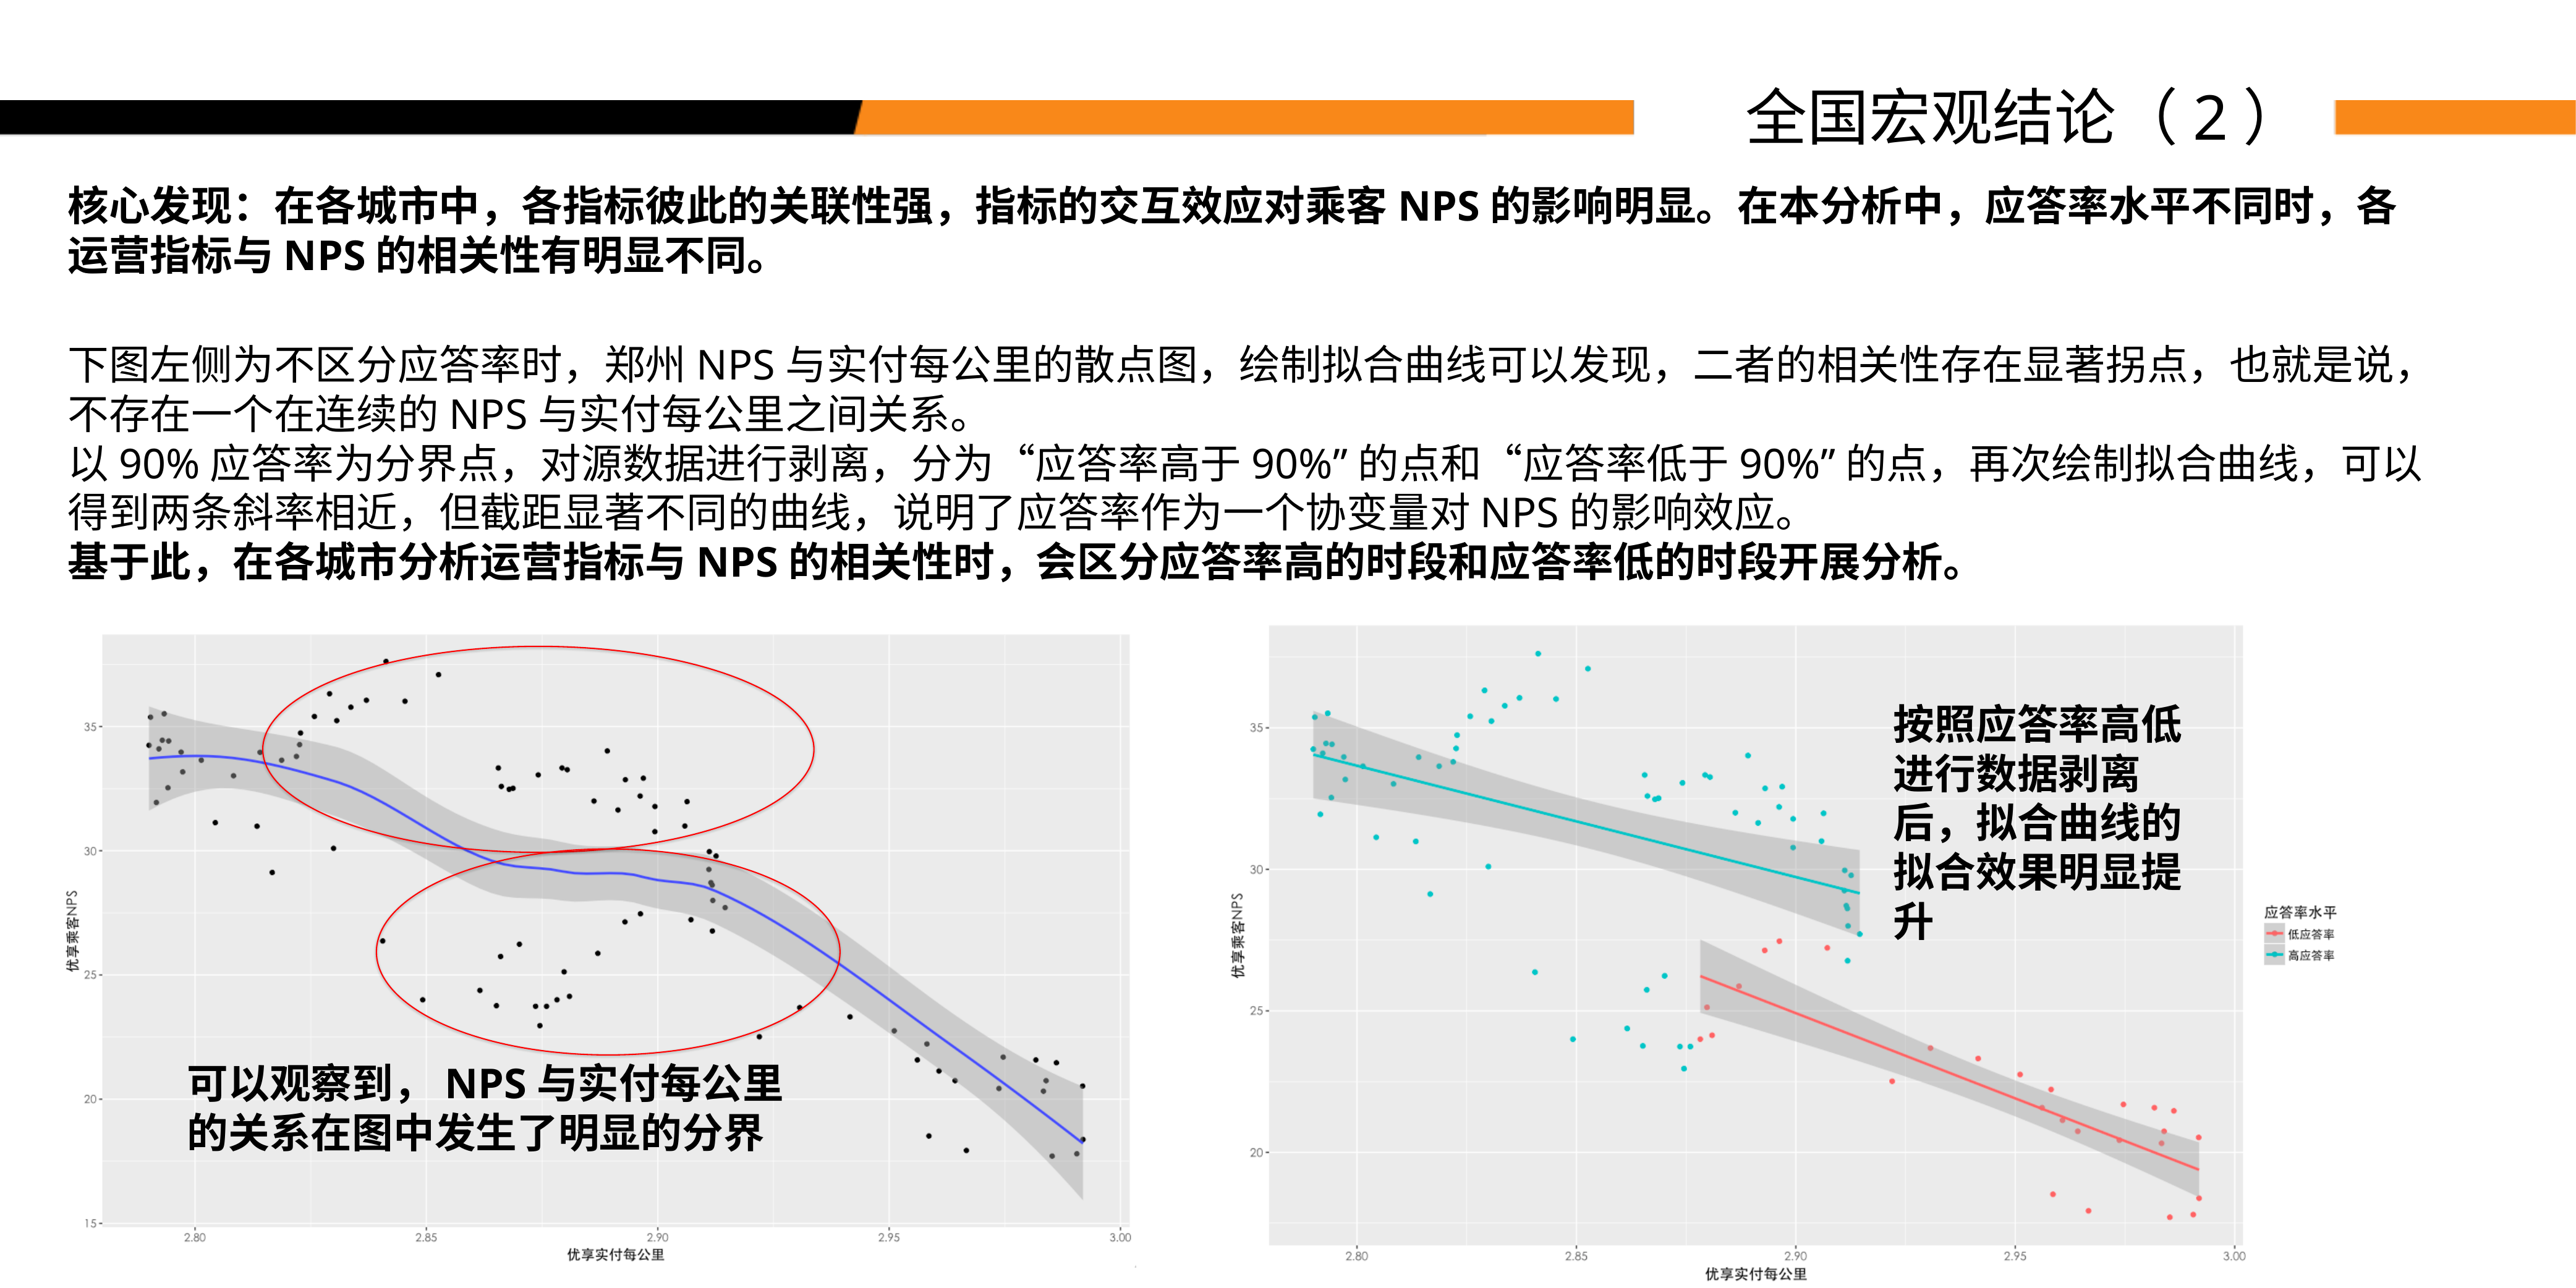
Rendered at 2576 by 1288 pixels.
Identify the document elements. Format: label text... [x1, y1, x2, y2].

picture [1225, 620, 2347, 1285]
text_box 全国宏观结论（2） [1741, 74, 2576, 157]
text_box 下图左侧为不区分应答率时，郑州NPS与实付每公里的散点图，绘制拟合曲线可以发现，二者的相关性存在显著拐点，也就是说，不存在一个在连续的NPS与实付每公里之间关系。 以90%应答率为分界点，对源数据进行剥离，分为“应答率高于90%”的点和“应答率低于90%”的点，再次绘制拟合曲线，可以得到两条斜率相近，但截距显著不同的曲线，说明了应答率作为一个协变量对NPS的影响效应。 基于此，在各城市分析运营指标与NPS的相关性时，会区分应答率高的时段和应答率低的时段开展分析。 [63, 334, 2444, 590]
picture [0, 100, 1741, 137]
text_box 核心发现：在各城市中，各指标彼此的关联性强，指标的交互效应对乘客NPS的影响明显。在本分析中，应答率水平不同时，各运营指标与NPS的相关性有明显不同。 [63, 176, 2444, 333]
picture [63, 629, 1136, 1268]
